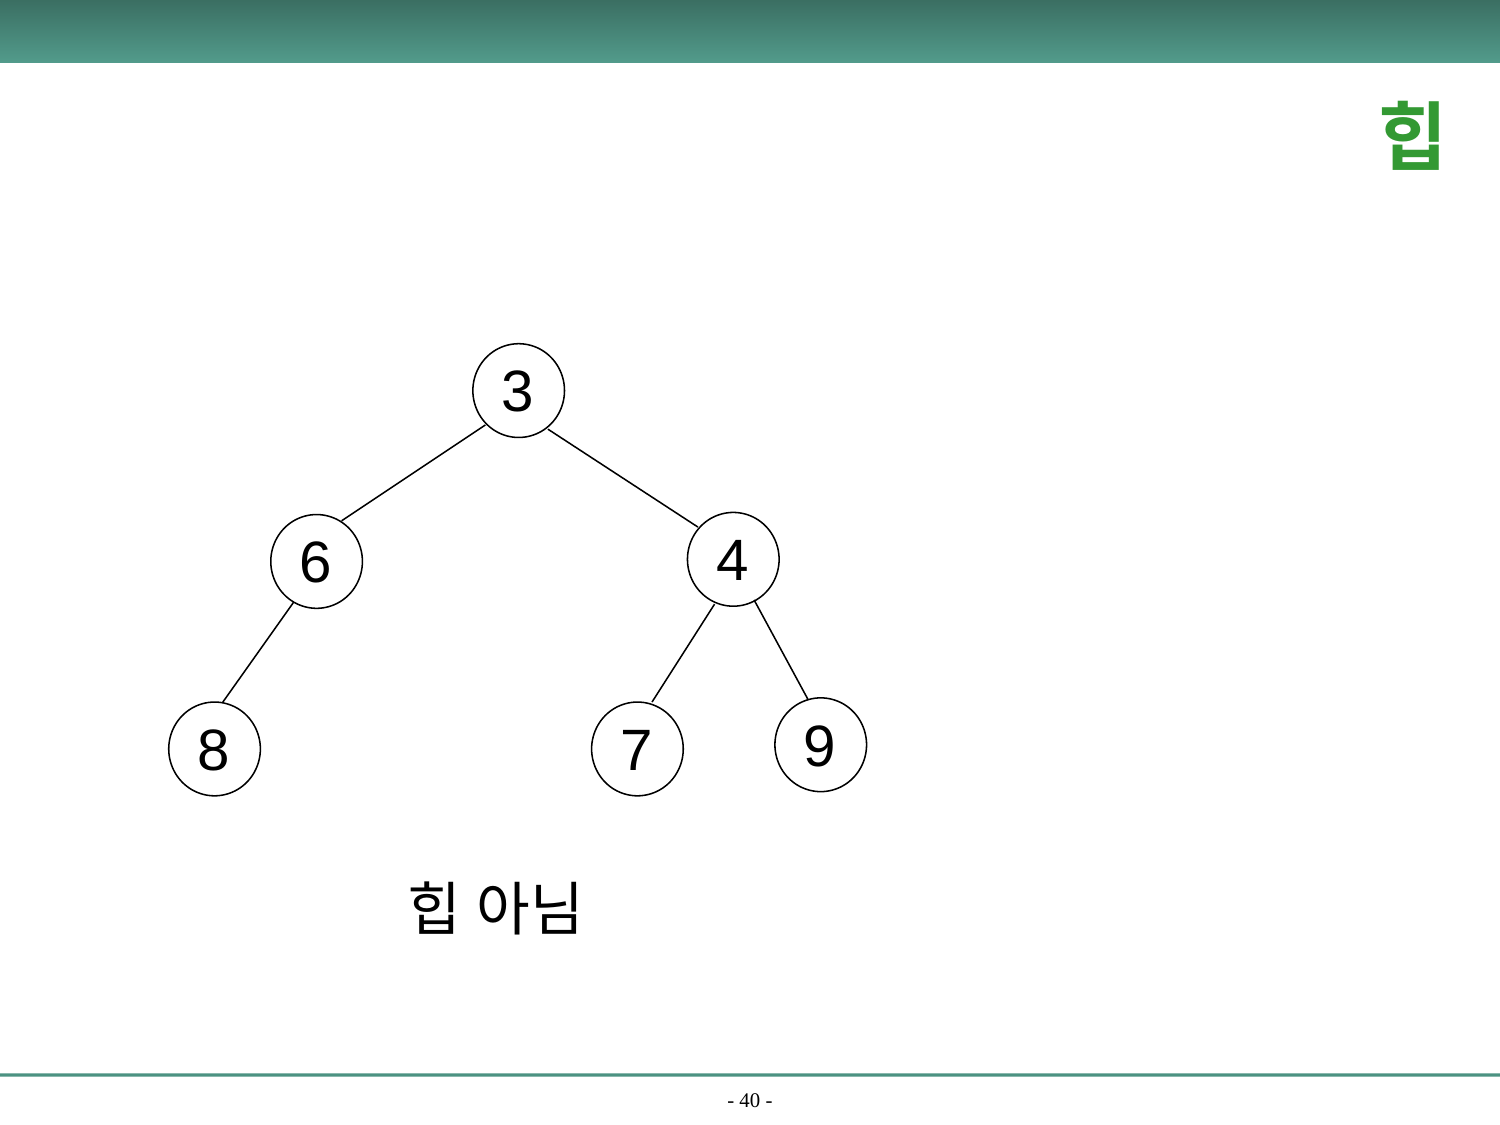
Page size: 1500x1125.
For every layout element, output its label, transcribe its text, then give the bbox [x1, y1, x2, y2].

text_box [192, 790, 237, 796]
text_box [270, 527, 285, 596]
text_box [472, 356, 487, 425]
text_box 8 [183, 704, 246, 790]
text_box [615, 790, 660, 796]
text_box [852, 710, 867, 780]
text_box 4 [701, 514, 764, 600]
text_box [495, 431, 542, 438]
text_box [797, 785, 845, 792]
text_box [687, 526, 701, 593]
text_box [710, 600, 754, 607]
text_box [168, 714, 183, 783]
text_box 힙 [1327, 62, 1500, 207]
text_box [764, 524, 780, 595]
text_box [669, 714, 684, 783]
text_box [246, 714, 261, 784]
text_box 9 [789, 700, 852, 785]
text_box [348, 527, 363, 596]
text_box [591, 715, 605, 783]
text_box 7 [605, 704, 669, 790]
text_box 힙 아님 [392, 864, 599, 950]
text_box [294, 602, 340, 609]
text_box [774, 710, 789, 779]
text_box 3 [487, 346, 550, 431]
text_box 6 [285, 516, 348, 602]
text_box [550, 356, 565, 425]
